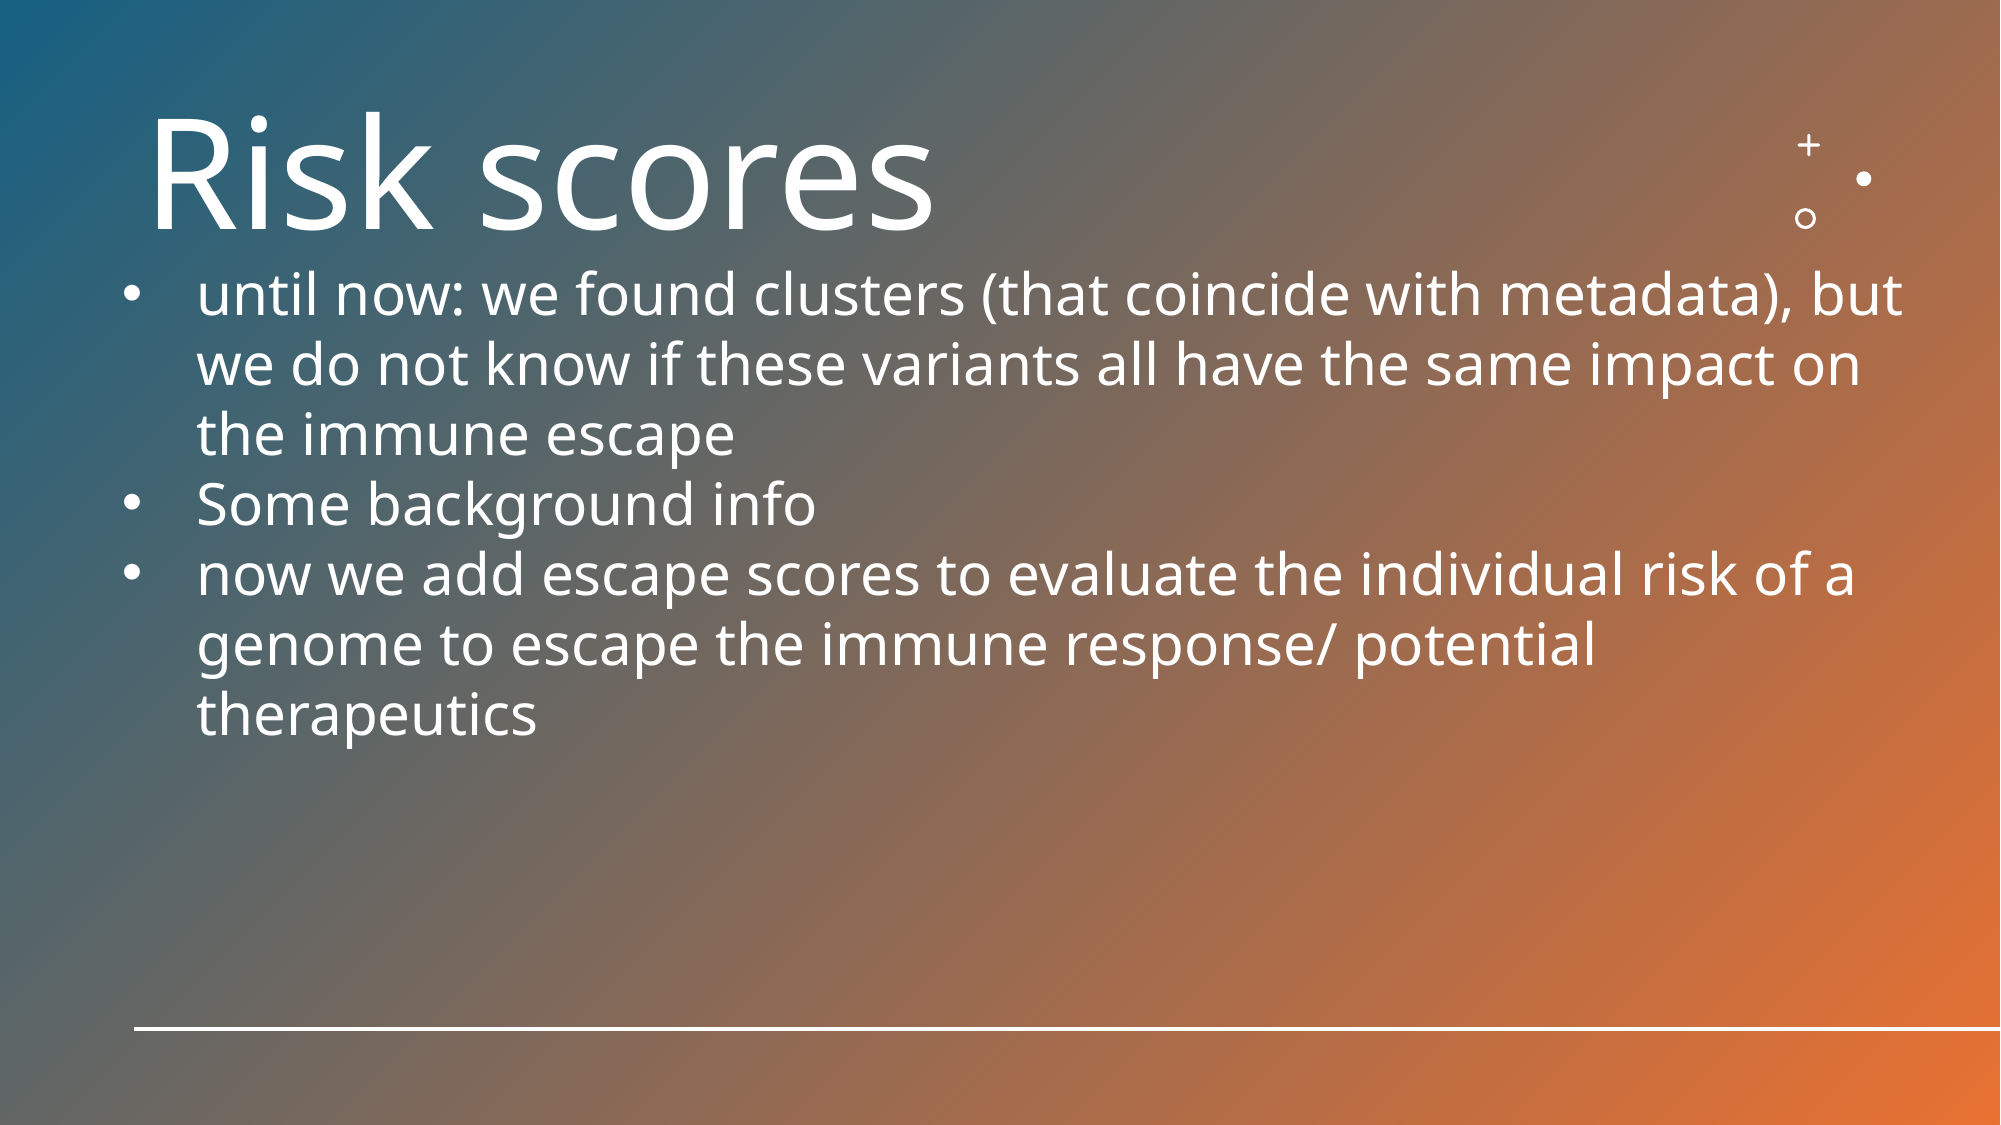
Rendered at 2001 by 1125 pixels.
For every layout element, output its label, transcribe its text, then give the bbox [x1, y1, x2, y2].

title Risk scores [128, 80, 1728, 249]
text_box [1794, 133, 1872, 230]
text_box [0, 0, 2000, 1125]
text_box until now: we found clusters (that coincide with metadata), but we do not know if these variants all have the same impact on the immune escape Some background info now we add escape scores to evaluate the individual risk of a genome to escape the immune response/ potential therapeutics [107, 249, 1970, 1055]
